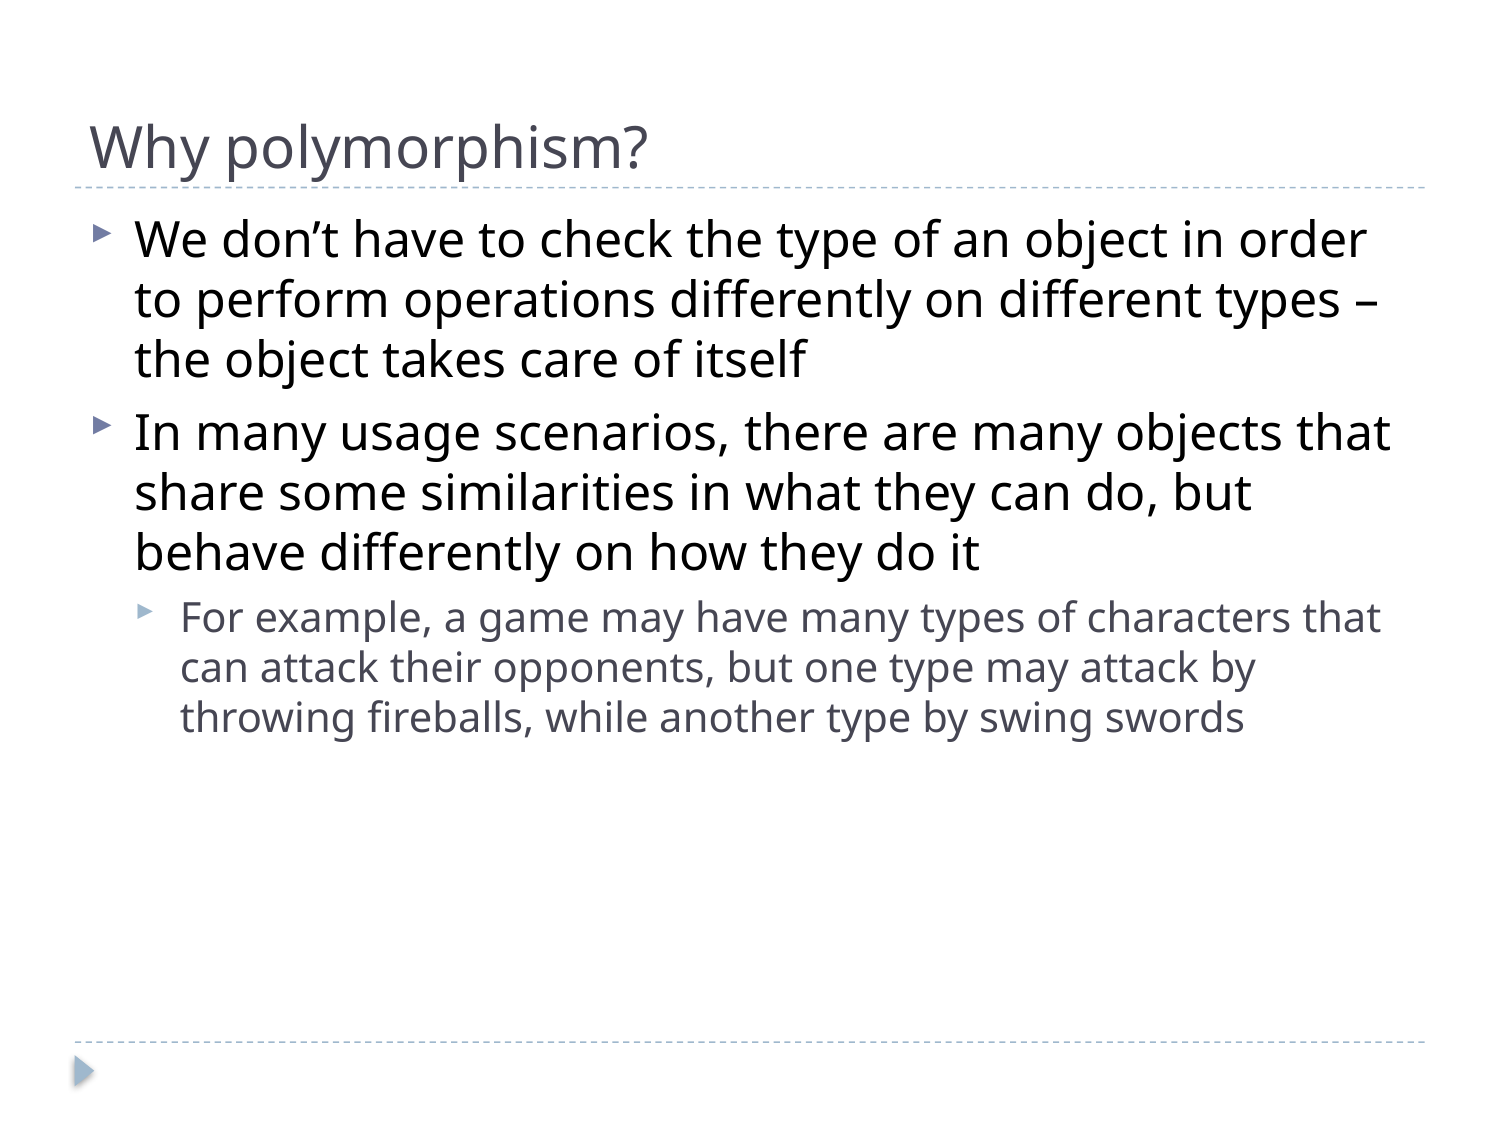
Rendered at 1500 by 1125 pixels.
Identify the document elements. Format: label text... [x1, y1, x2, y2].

title Why polymorphism? [75, 24, 1425, 188]
list We don’t have to check the type of an object in order to perform operations differently on different types – the object takes care of itself In many usage scenarios, there are many objects that share some similarities in what they can do, but behave differently on how they do it For example, a game may have many types of characters that can attack their opponents, but one type may attack by throwing fireballs, while another type by swing swords [75, 200, 1425, 1010]
